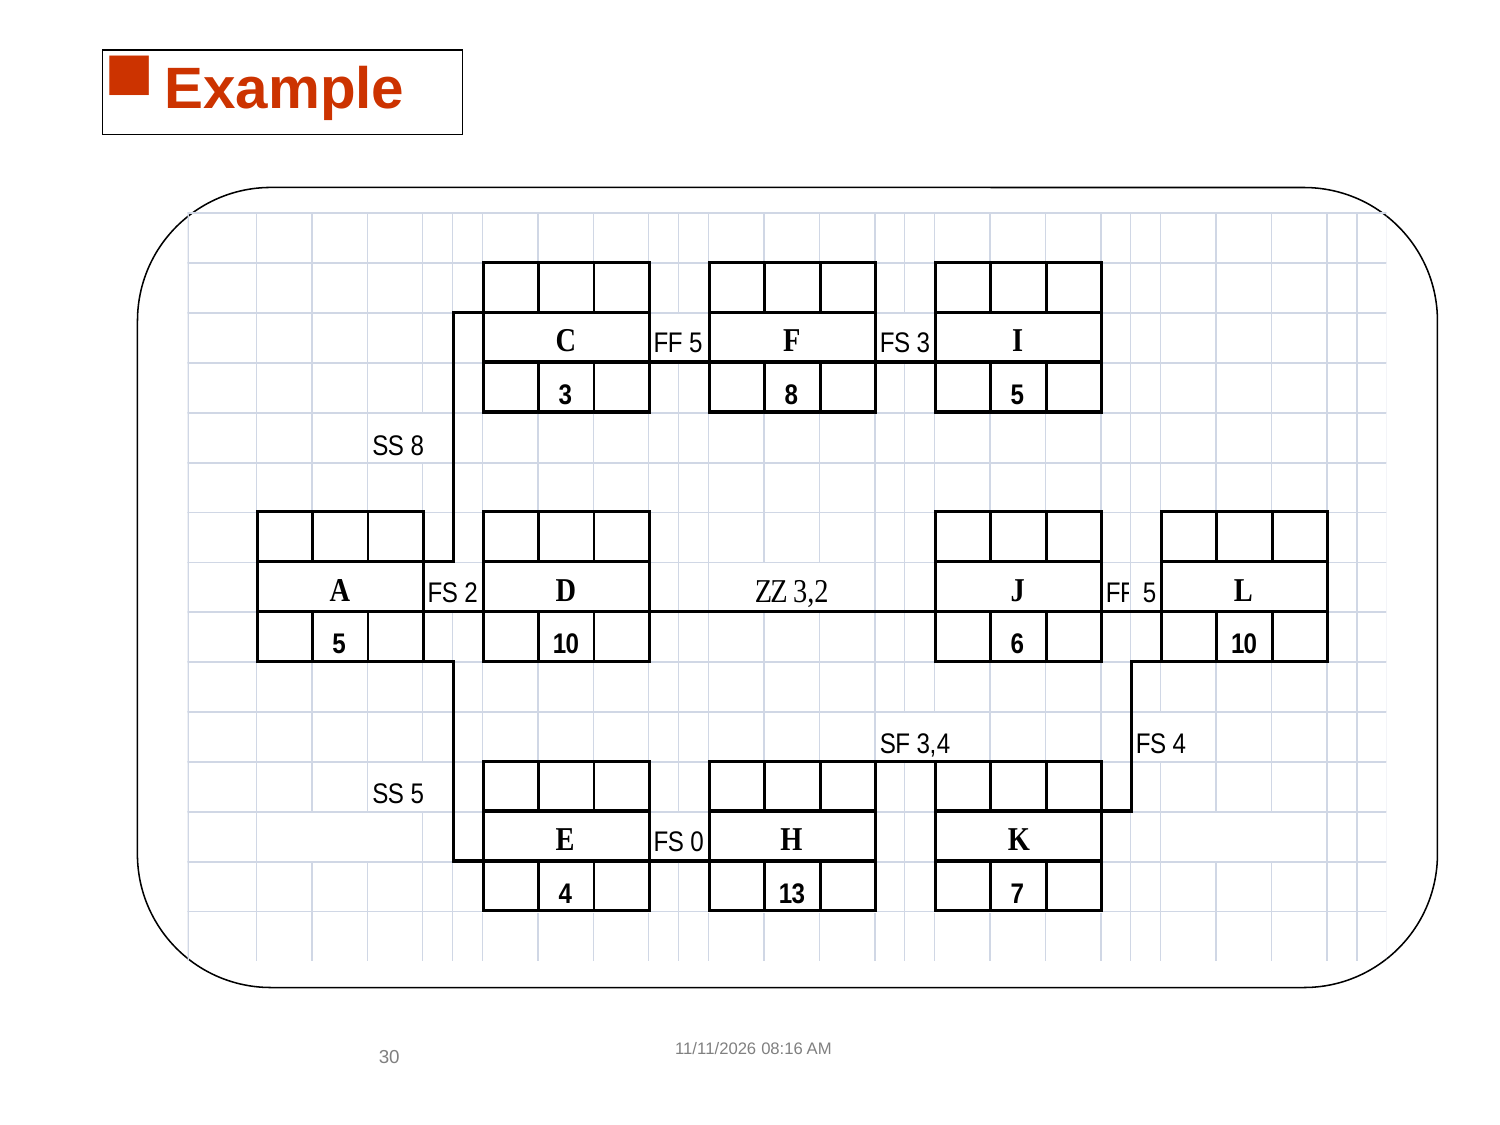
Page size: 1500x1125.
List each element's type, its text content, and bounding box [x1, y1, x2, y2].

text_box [187, 212, 1388, 963]
slide_number 30 [359, 1044, 419, 1097]
text_box [137, 221, 182, 954]
text_box [196, 187, 1379, 210]
text_box [208, 972, 1367, 988]
text_box Example [102, 50, 463, 135]
text_box [1391, 219, 1438, 956]
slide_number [674, 1037, 914, 1067]
